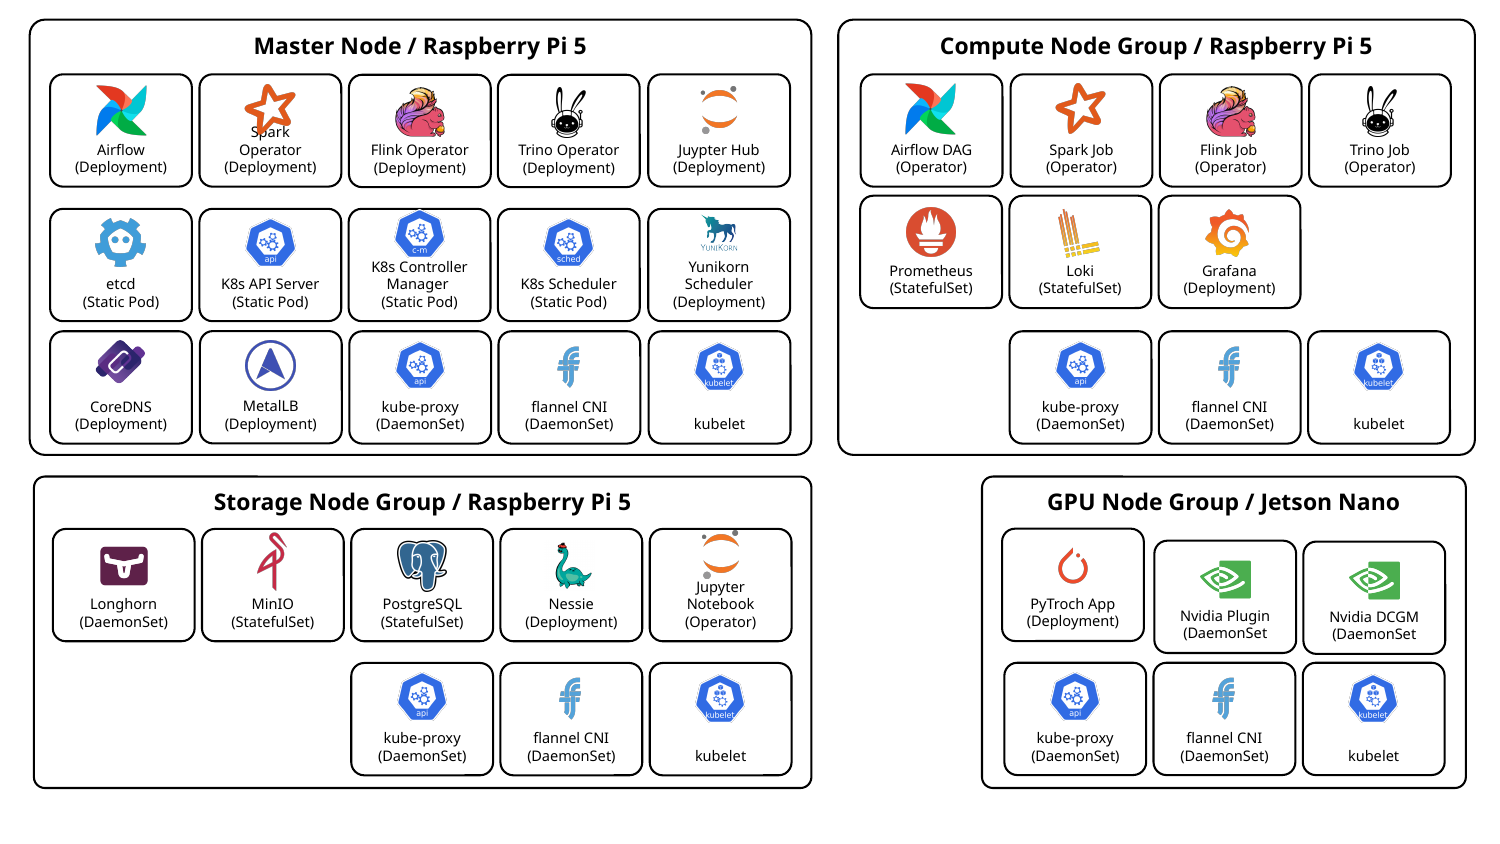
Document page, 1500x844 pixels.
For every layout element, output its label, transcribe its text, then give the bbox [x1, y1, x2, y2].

picture [695, 674, 746, 723]
text_box Prometheus (StatefulSet) [858, 193, 1005, 311]
text_box [716, 396, 767, 447]
text_box Spark Operator (Deployment) [197, 72, 344, 189]
picture [1199, 553, 1251, 605]
picture [1055, 340, 1106, 390]
picture [397, 540, 447, 592]
text_box flannel CNI (DaemonSet) [498, 660, 645, 778]
picture [1205, 86, 1256, 137]
text_box kube-proxy (DaemonSet) [349, 660, 496, 778]
text_box Yunikorn Scheduler (Deployment) [646, 206, 793, 324]
text_box kubelet [1300, 660, 1447, 778]
picture [694, 208, 745, 259]
text_box Trino Job (Operator) [1306, 72, 1454, 189]
text_box kube-proxy (DaemonSet) [1002, 660, 1149, 778]
picture [257, 531, 287, 591]
picture [543, 340, 594, 391]
text_box Flink Operator (Deployment) [346, 72, 493, 190]
text_box GPU Node Group / Jetson Nano [979, 474, 1468, 791]
picture [395, 340, 446, 390]
text_box CoreDNS (Deployment) [47, 329, 195, 446]
text_box Storage Node Group / Raspberry Pi 5 [31, 474, 814, 791]
text_box kubelet [647, 660, 794, 778]
text_box flannel CNI (DaemonSet) [1156, 329, 1303, 446]
text_box Airflow (Deployment) [47, 72, 195, 189]
picture [543, 218, 594, 268]
text_box MinIO (StatefulSet) [199, 526, 346, 644]
text_box Longhorn (DaemonSet) [50, 526, 197, 644]
text_box PyTroch App (Deployment) [999, 526, 1146, 644]
picture [696, 530, 745, 579]
text_box Nvidia Plugin (DaemonSet [1152, 538, 1299, 656]
picture [1054, 208, 1105, 258]
picture [1203, 340, 1254, 391]
picture [1349, 554, 1401, 606]
picture [95, 84, 148, 137]
text_box Master Node / Raspberry Pi 5 [27, 17, 814, 457]
picture [1204, 209, 1250, 257]
picture [1055, 83, 1107, 134]
picture [95, 340, 146, 391]
picture [1050, 672, 1101, 721]
text_box PostgreSQL (StatefulSet) [349, 526, 496, 644]
text_box Grafana (Deployment) [1156, 193, 1303, 311]
picture [394, 87, 445, 137]
picture [1047, 540, 1099, 591]
text_box flannel CNI (DaemonSet) [496, 329, 643, 446]
picture [1348, 673, 1399, 723]
picture [544, 540, 595, 591]
picture [394, 208, 445, 258]
picture [244, 83, 296, 135]
text_box kube-proxy (DaemonSet) [347, 329, 494, 446]
text_box Trino Operator (Deployment) [495, 72, 642, 190]
text_box flannel CNI (DaemonSet) [1151, 660, 1298, 778]
picture [245, 340, 296, 391]
text_box Nessie (Deployment) [498, 526, 645, 644]
text_box K8s Controller Manager (Static Pod) [346, 206, 493, 324]
text_box Airflow DAG (Operator) [858, 72, 1005, 189]
text_box K8s API Server (Static Pod) [197, 206, 344, 324]
text_box Jupyter Notebook (Operator) [647, 526, 794, 644]
text_box MetalLB (Deployment) [197, 328, 344, 446]
picture [1198, 672, 1249, 723]
picture [1354, 86, 1405, 137]
text_box Juypter Hub (Deployment) [646, 72, 793, 189]
text_box Spark Job (Operator) [1008, 72, 1155, 189]
picture [1353, 342, 1404, 391]
text_box kube-proxy (DaemonSet) [1007, 329, 1154, 446]
picture [695, 86, 744, 134]
text_box Loki (StatefulSet) [1007, 193, 1154, 311]
text_box K8s Scheduler (Static Pod) [495, 206, 642, 324]
picture [95, 218, 146, 267]
picture [904, 83, 957, 135]
picture [98, 541, 149, 591]
text_box etcd (Static Pod) [47, 206, 195, 324]
picture [545, 672, 596, 723]
text_box Compute Node Group / Raspberry Pi 5 [836, 17, 1477, 457]
text_box kubelet [646, 329, 793, 446]
picture [694, 342, 745, 391]
text_box kubelet [1306, 329, 1453, 446]
text_box Flink Job (Operator) [1157, 72, 1304, 189]
picture [543, 87, 594, 138]
picture [397, 672, 448, 722]
text_box Nvidia DCGM (DaemonSet [1301, 539, 1448, 657]
picture [245, 218, 296, 267]
picture [906, 206, 957, 257]
